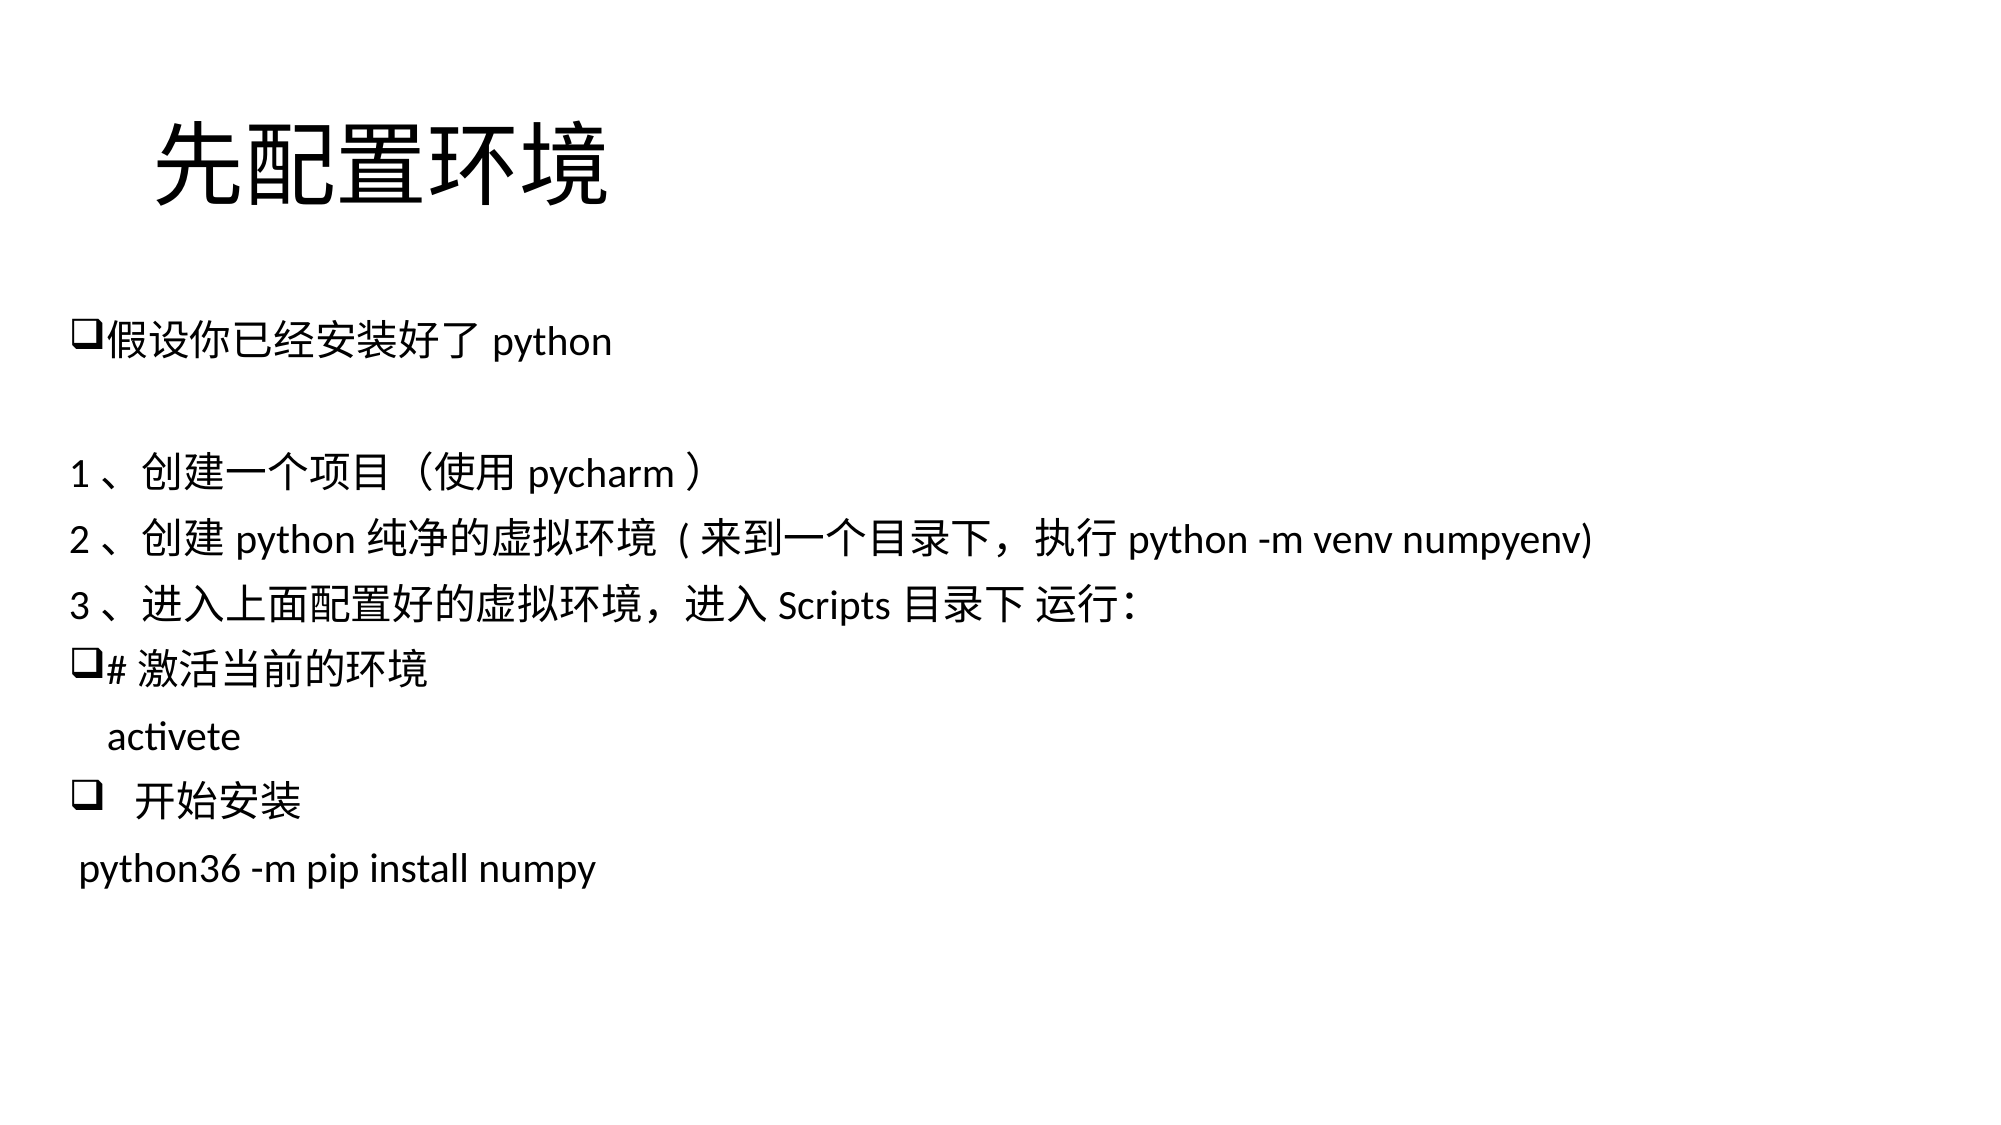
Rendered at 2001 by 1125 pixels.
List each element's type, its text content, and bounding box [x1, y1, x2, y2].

title 先配置环境 [137, 59, 1863, 241]
list 假设你已经安装好了python 1、创建一个项目（使用pycharm） 2、创建python纯净的虚拟环境 (来到一个目录下，执行python -m venv numpyenv) 3、进入上面配置好的虚拟环境，进入Scripts目录下 运行： #激活当前的环境 activete 开始安装 python36 -m pip install numpy [53, 241, 1863, 1014]
